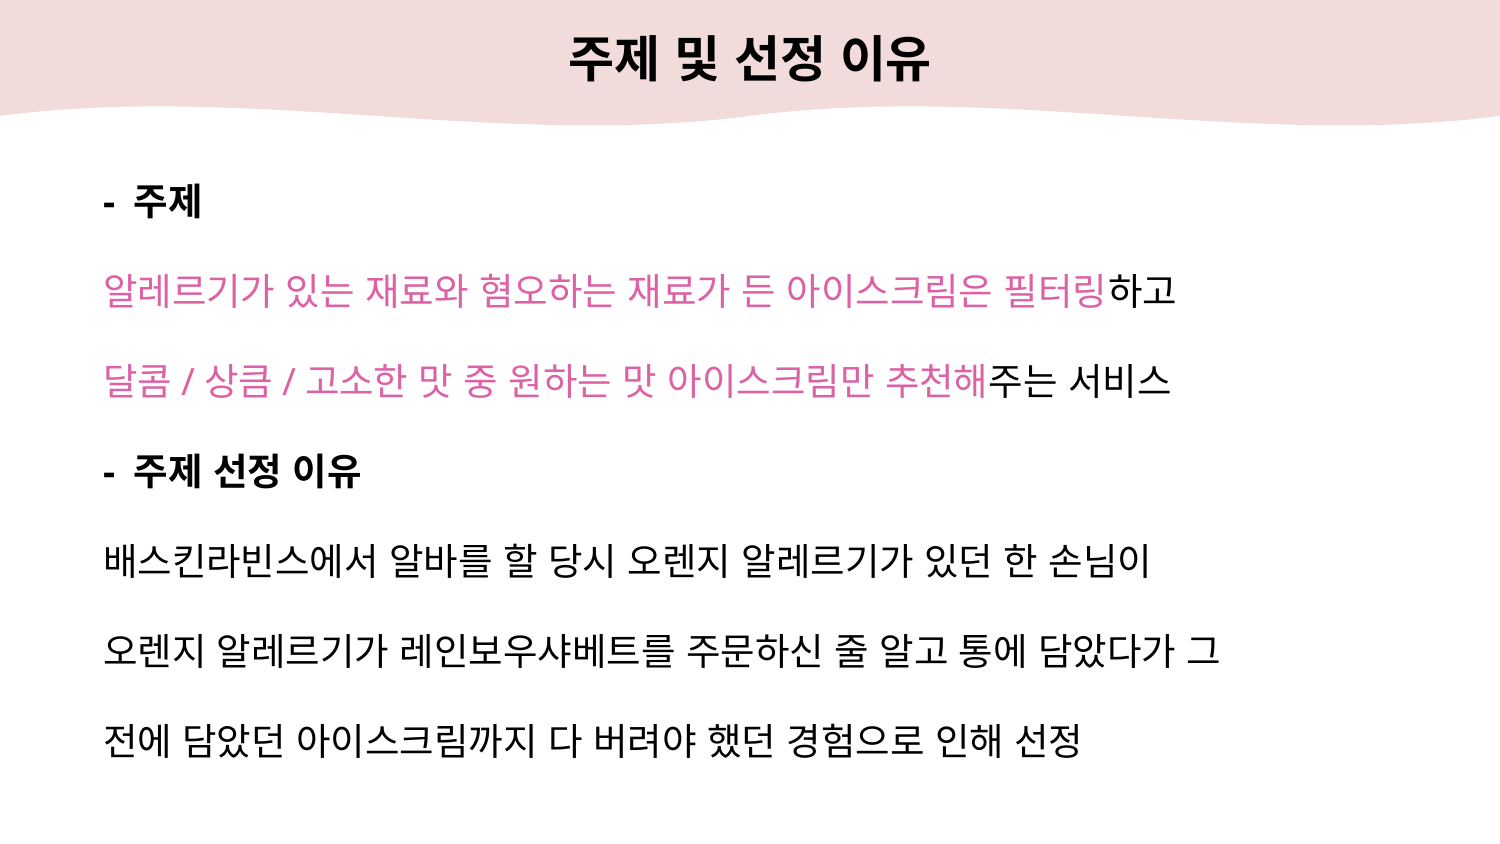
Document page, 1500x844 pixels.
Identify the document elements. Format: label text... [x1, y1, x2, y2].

text_box - 주제 알레르기가 있는 재료와 혐오하는 재료가 든 아이스크림은 필터링하고 달콤/상큼/고소한 맛 중 원하는 맛 아이스크림만 추천해주는 서비스 - 주제 선정 이유 배스킨라빈스에서 알바를 할 당시 오렌지 알레르기가 있던 한 손님이 오렌지 알레르기가 레인보우샤베트를 주문하신 줄 알고 통에 담았다가 그 전에 담았던 아이스크림까지 다 버려야 했던 경험으로 인해 선정 [88, 125, 1282, 770]
text_box [0, 0, 1500, 128]
text_box 주제 및 선정 이유 [41, 20, 1459, 95]
